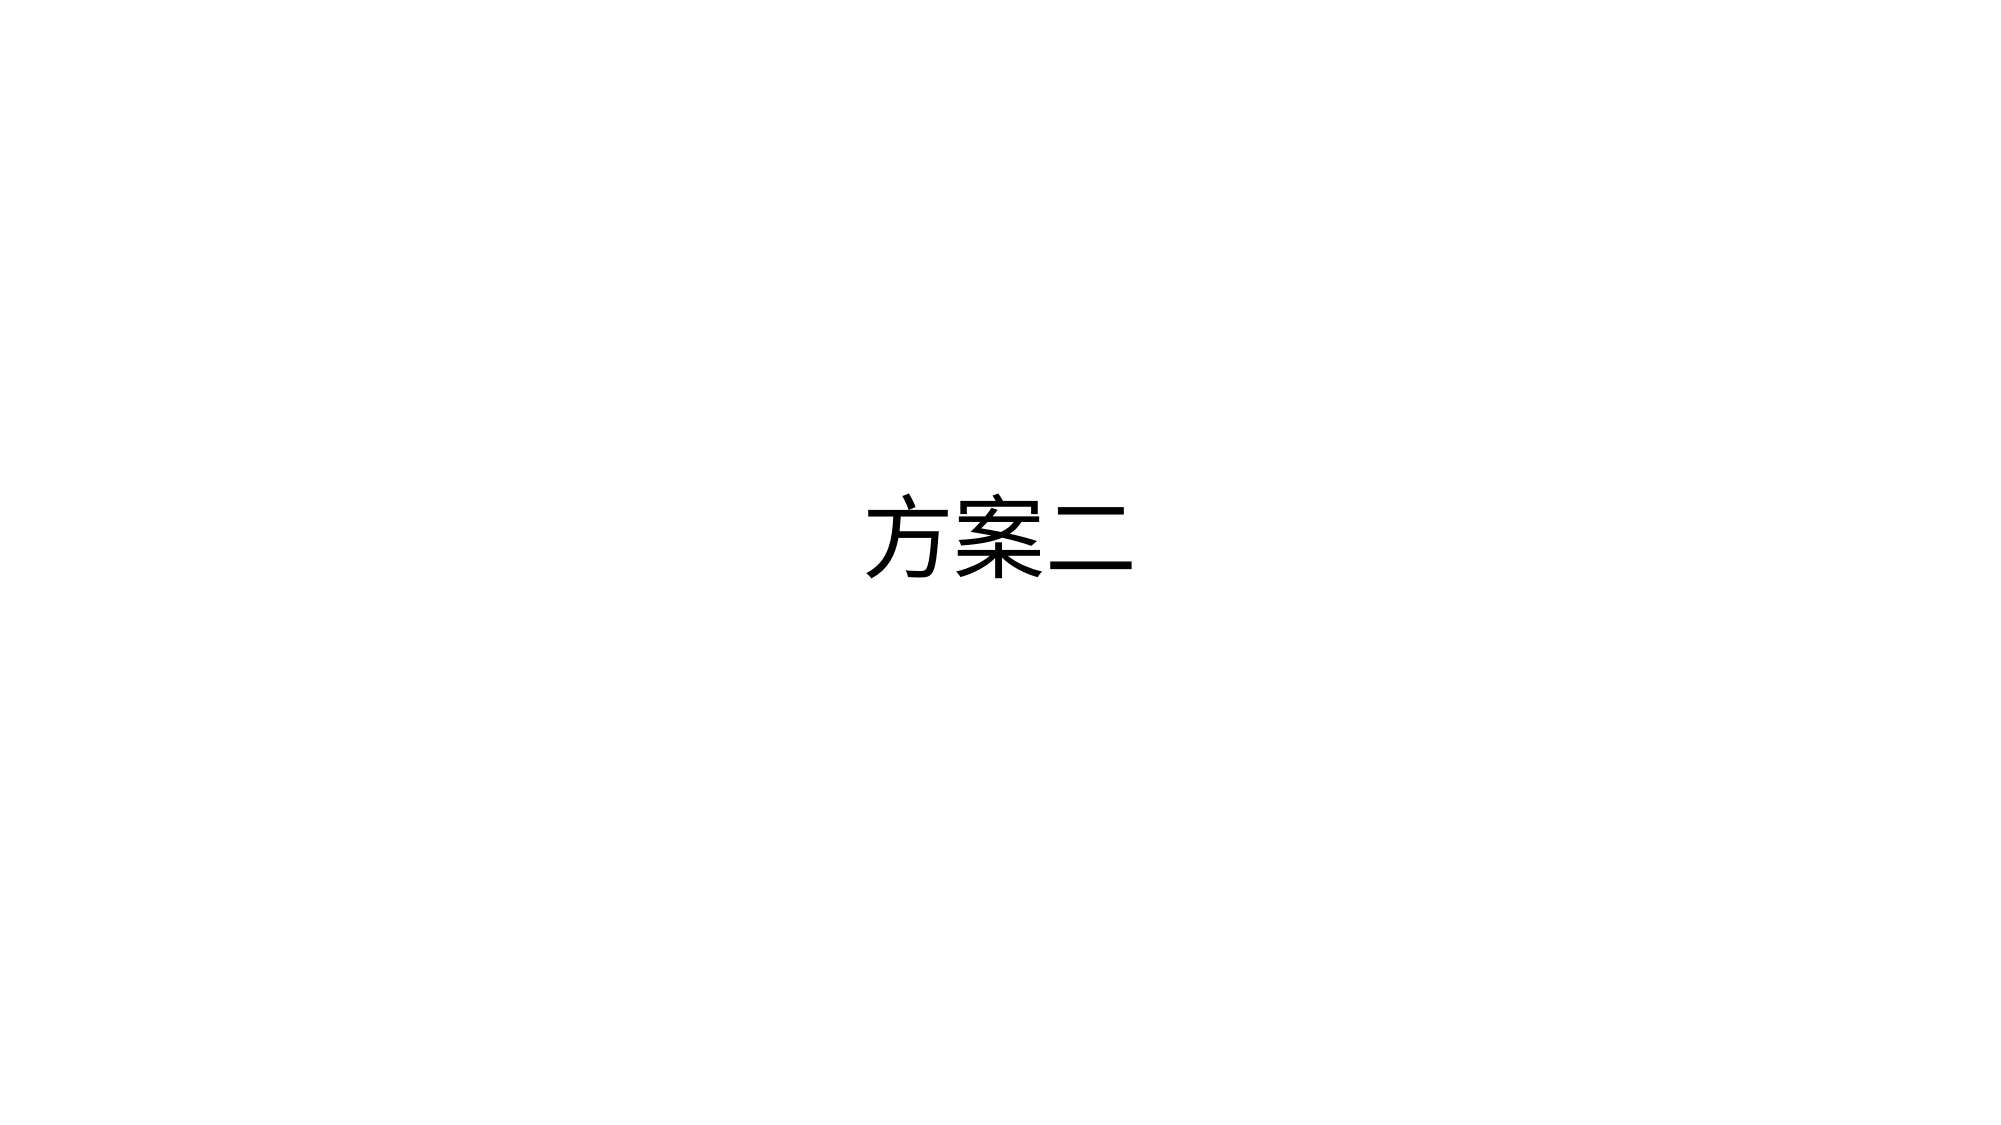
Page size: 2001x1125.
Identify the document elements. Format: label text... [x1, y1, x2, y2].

title 方案二 [137, 433, 1863, 651]
